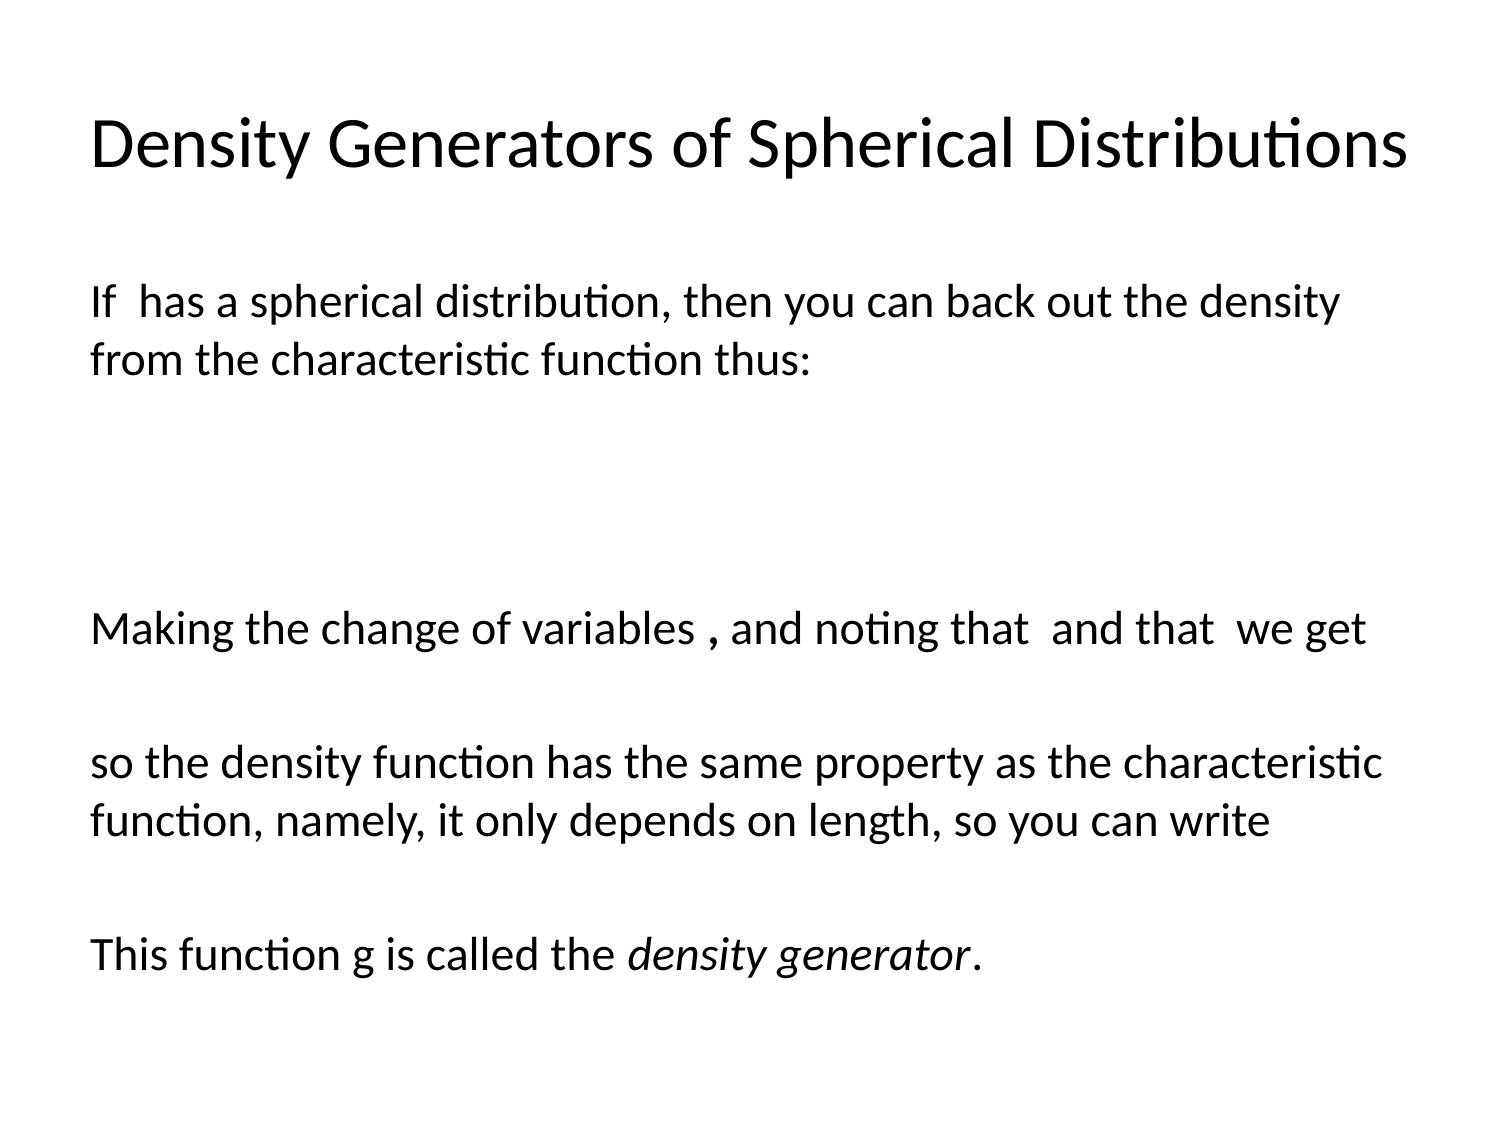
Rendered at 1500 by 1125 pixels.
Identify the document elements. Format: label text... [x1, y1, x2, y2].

title Density Generators of Spherical Distributions [75, 45, 1425, 233]
